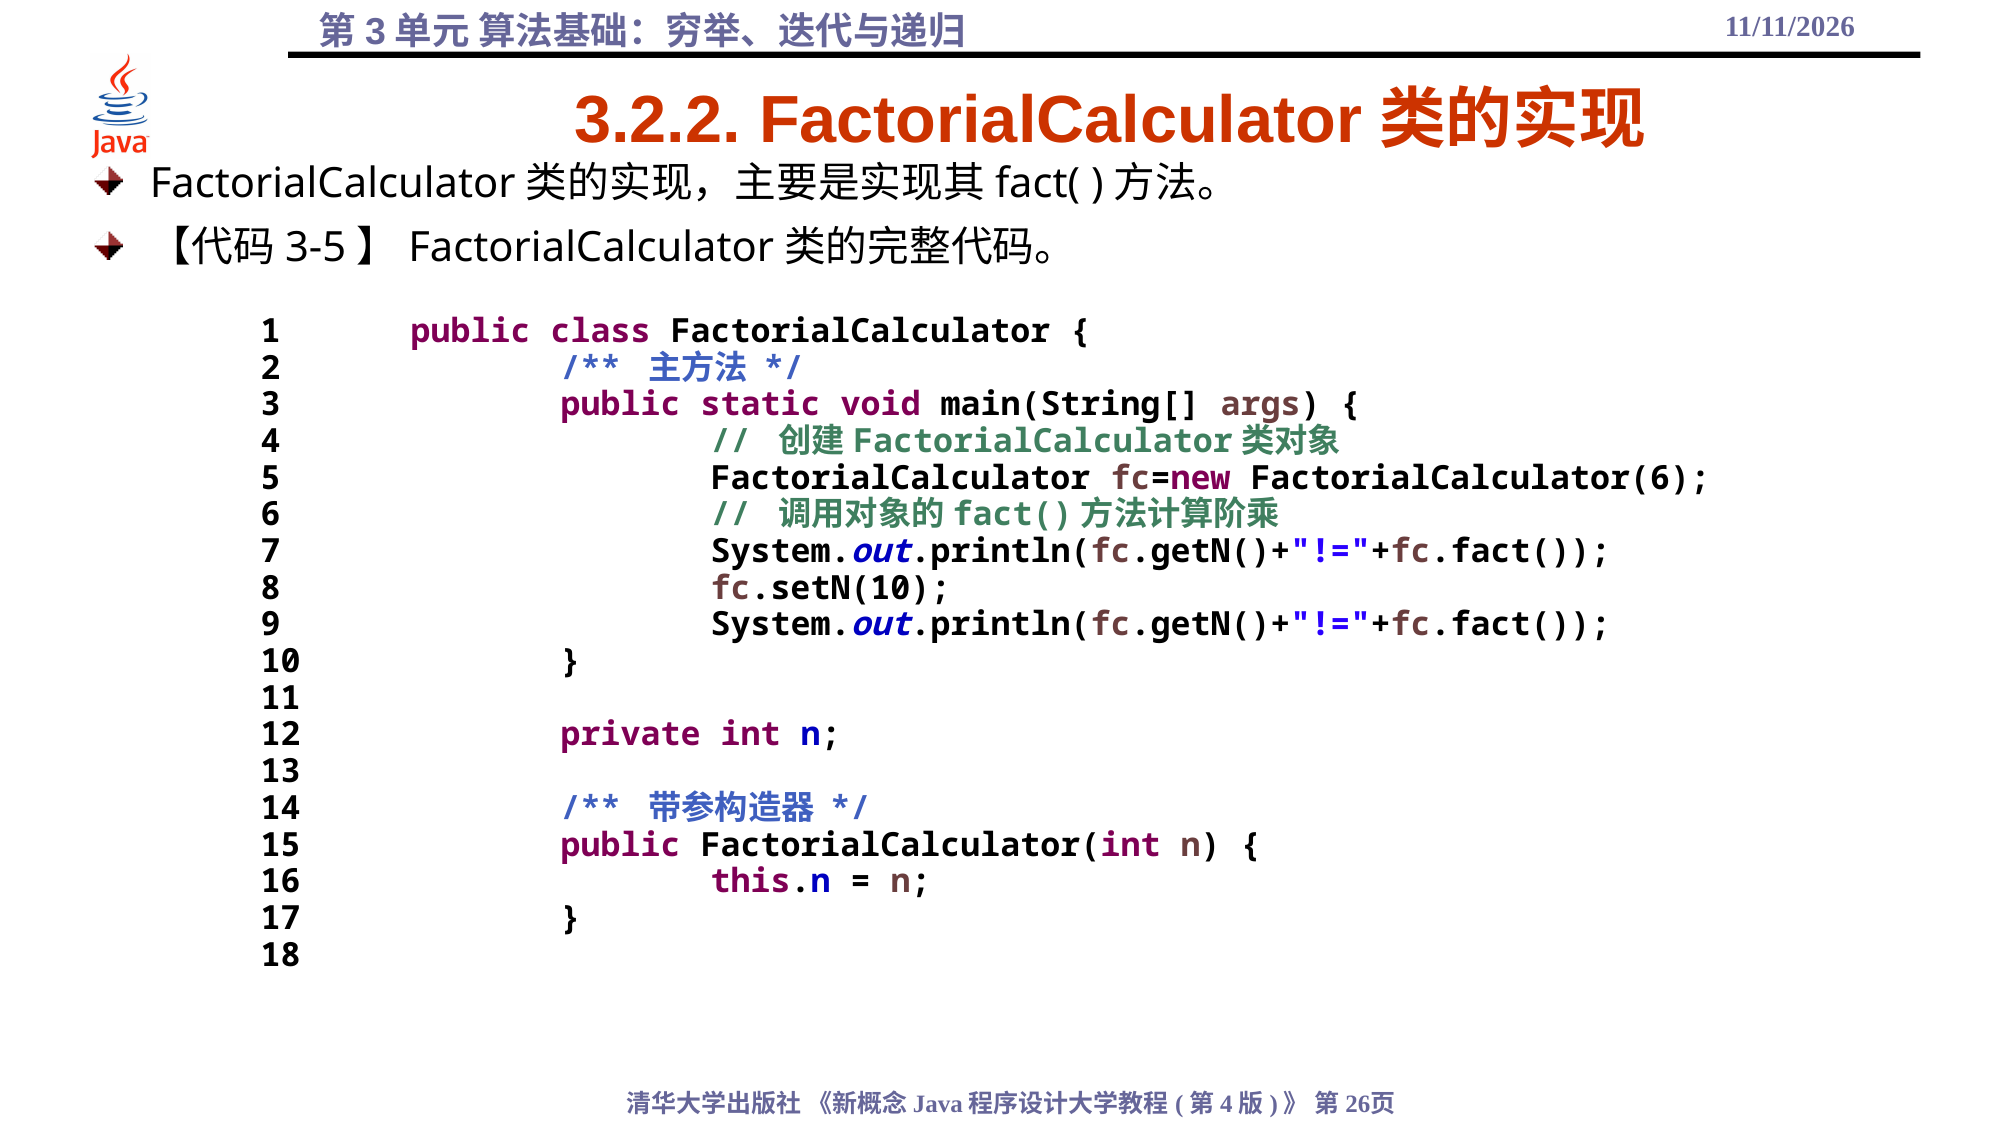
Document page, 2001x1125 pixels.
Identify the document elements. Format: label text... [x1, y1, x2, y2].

picture [93, 165, 123, 195]
picture [93, 230, 123, 260]
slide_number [1579, 0, 2000, 48]
title 3.2.2. FactorialCalculator类的实现 [272, 63, 1949, 164]
list FactorialCalculator类的实现，主要是实现其fact( )方法。 【代码3-5】FactorialCalculator类的完整代码。 [78, 147, 1944, 321]
text_box 1 public class FactorialCalculator { 2 /** 主方法 */ 3 public static void main(String[] args) { 4 // 创建FactorialCalculator类对象 5 FactorialCalculator fc=new FactorialCalculator(6); 6 // 调用对象的fact()方法计算阶乘 7 System.out.println(fc.getN()+"!="+fc.fact()); 8 fc.setN(10); 9 System.out.println(fc.getN()+"!="+fc.fact()); 10 } 11 12 private int n; 13 14 /** 带参构造器 */ 15 public FactorialCalculator(int n) { 16 this.n = n; 17 } 18 [245, 316, 1895, 980]
picture [90, 53, 151, 147]
